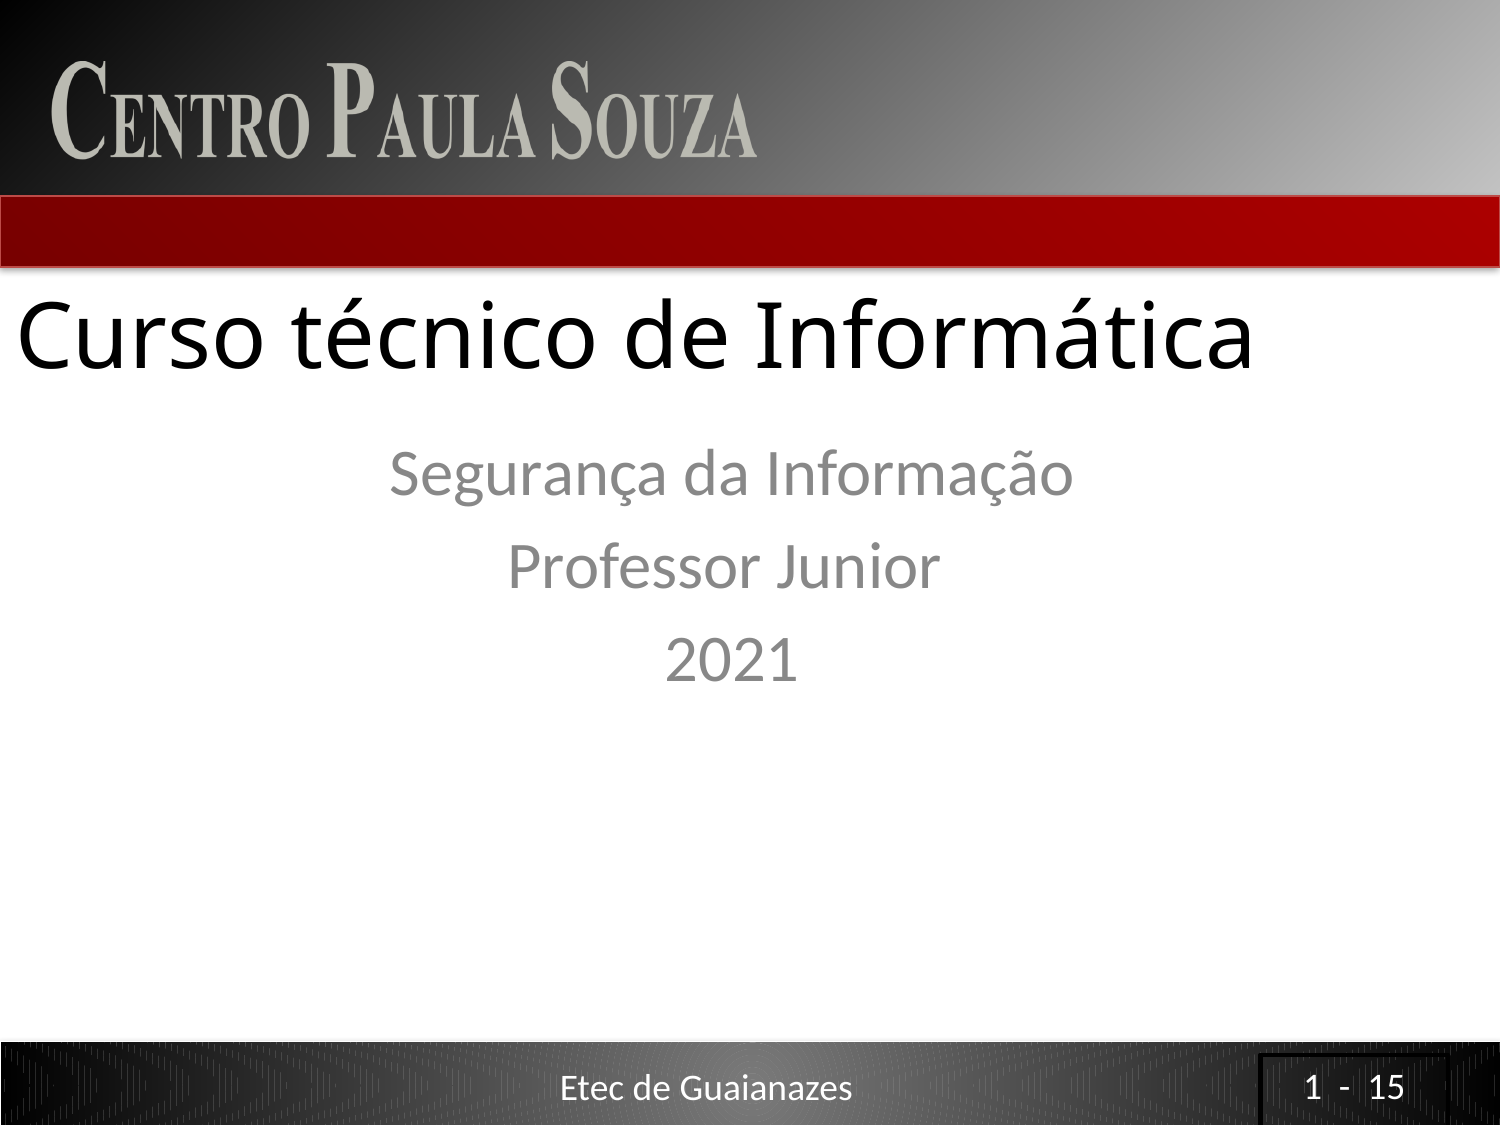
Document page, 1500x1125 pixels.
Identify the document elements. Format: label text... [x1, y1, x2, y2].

subtitle Segurança da Informação Professor Junior 2021 [41, 420, 1424, 1000]
picture [51, 61, 757, 161]
title Curso técnico de Informática [0, 267, 1500, 398]
